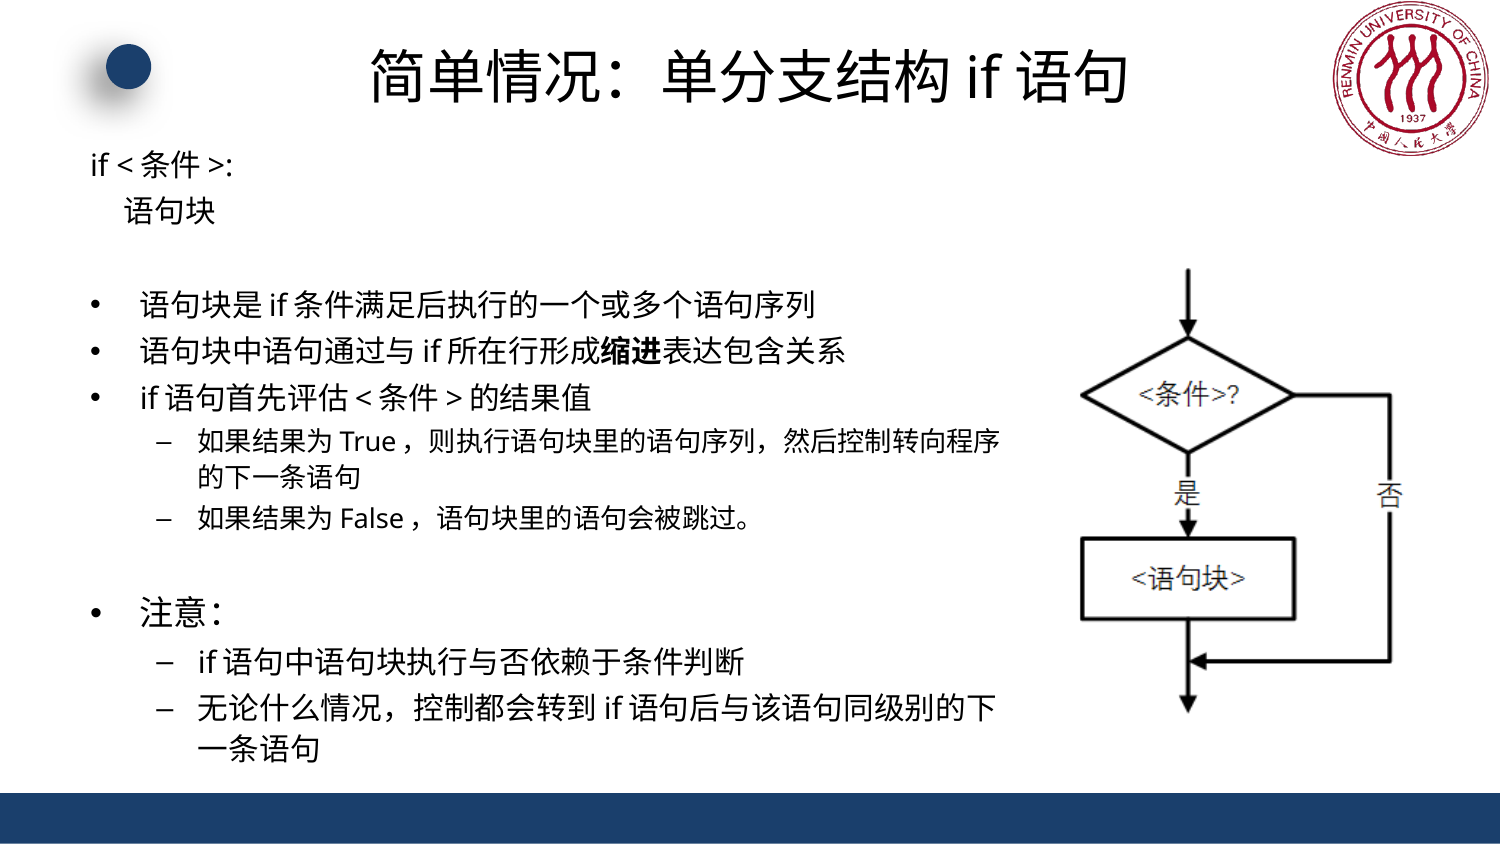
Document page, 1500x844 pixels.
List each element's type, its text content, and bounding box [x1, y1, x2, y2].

picture [1079, 267, 1417, 714]
picture [1326, 0, 1500, 158]
title 简单情况：单分支结构if语句 [75, 33, 1425, 116]
list if <条件>: 语句块 语句块是if条件满足后执行的一个或多个语句序列 语句块中语句通过与if所在行形成缩进表达包含关系 if语句首先评估<条件>的结果值 如果结果为True，则执行语句块里的语句序列，然后控制转向程序的下一条语句 如果结果为False，语句块里的语句会被跳过。 注意： if语句中语句块执行与否依赖于条件判断 无论什么情况，控制都会转到if语句后与该语句同级别的下一条语句 [75, 134, 1037, 781]
